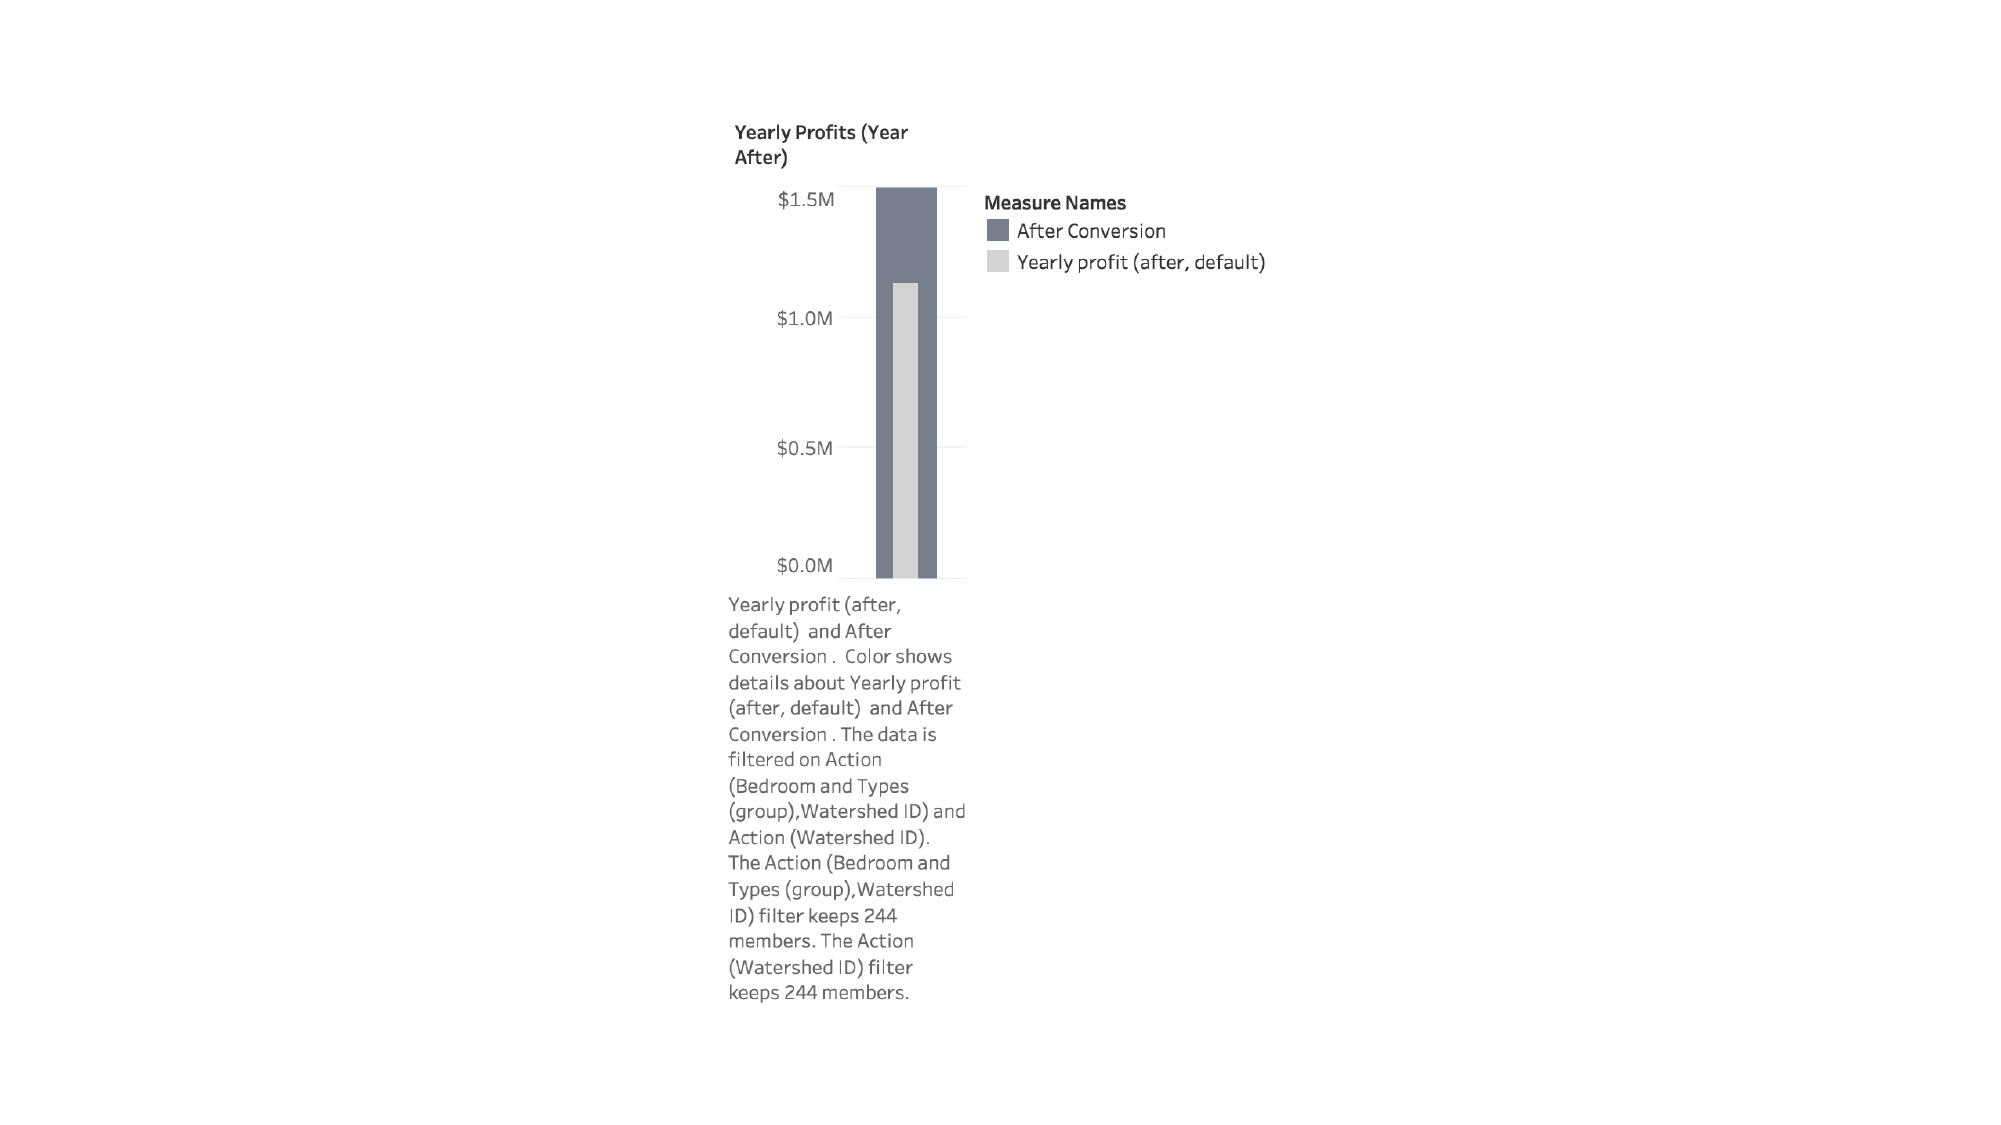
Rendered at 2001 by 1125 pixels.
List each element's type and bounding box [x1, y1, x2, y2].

picture [728, 109, 1272, 1016]
